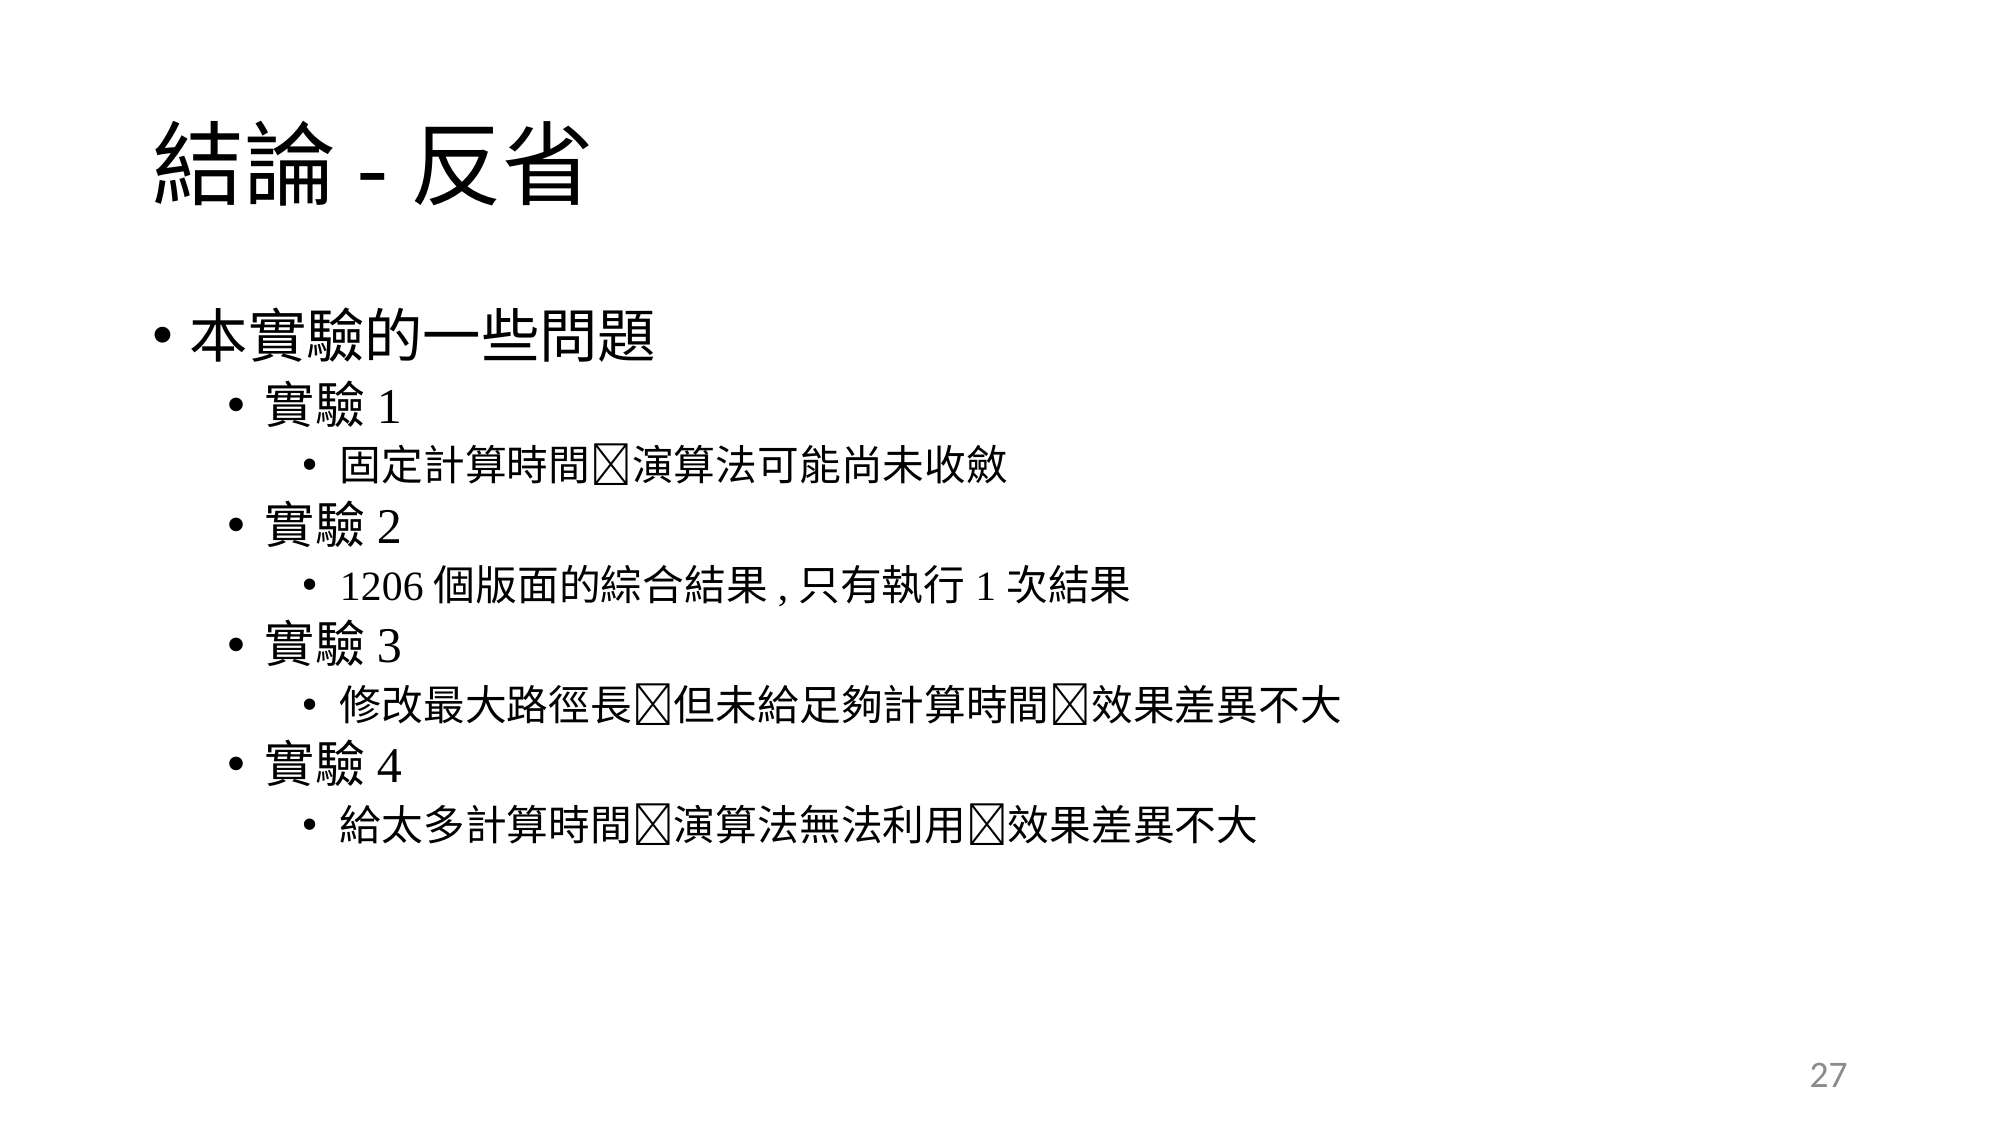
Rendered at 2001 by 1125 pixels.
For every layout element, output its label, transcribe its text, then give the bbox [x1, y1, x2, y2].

list 本實驗的一些問題 實驗1 固定計算時間演算法可能尚未收斂 實驗2 1206個版面的綜合結果,只有執行1次結果 實驗3 修改最大路徑長但未給足夠計算時間效果差異不大 實驗4 給太多計算時間演算法無法利用效果差異不大 [137, 299, 1863, 1125]
slide_number 27 [1412, 1042, 1863, 1103]
title 結論-反省 [137, 59, 1863, 278]
